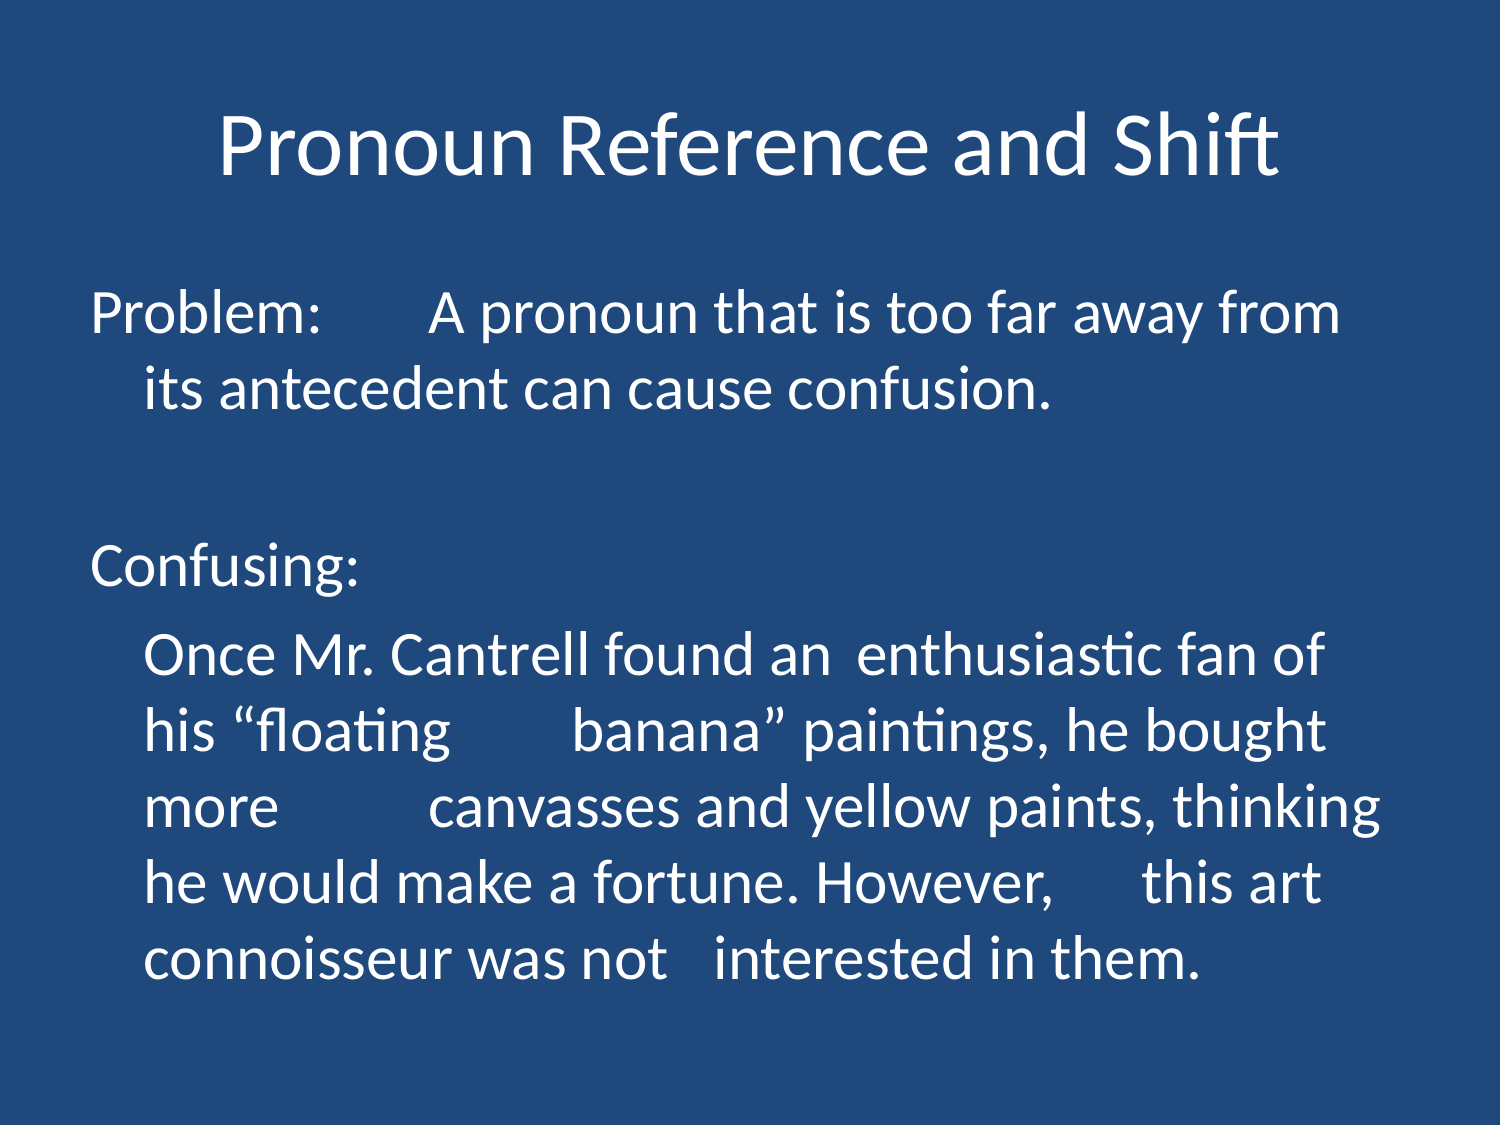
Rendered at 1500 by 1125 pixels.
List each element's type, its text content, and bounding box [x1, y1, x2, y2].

title Pronoun Reference and Shift [75, 45, 1425, 233]
list Problem: A pronoun that is too far away from its antecedent can cause confusion. Confusing: Once Mr. Cantrell found an enthusiastic fan of his “floating banana” paintings, he bought more canvasses and yellow paints, thinking he would make a fortune. However, this art connoisseur was not interested in them. [75, 262, 1425, 1125]
